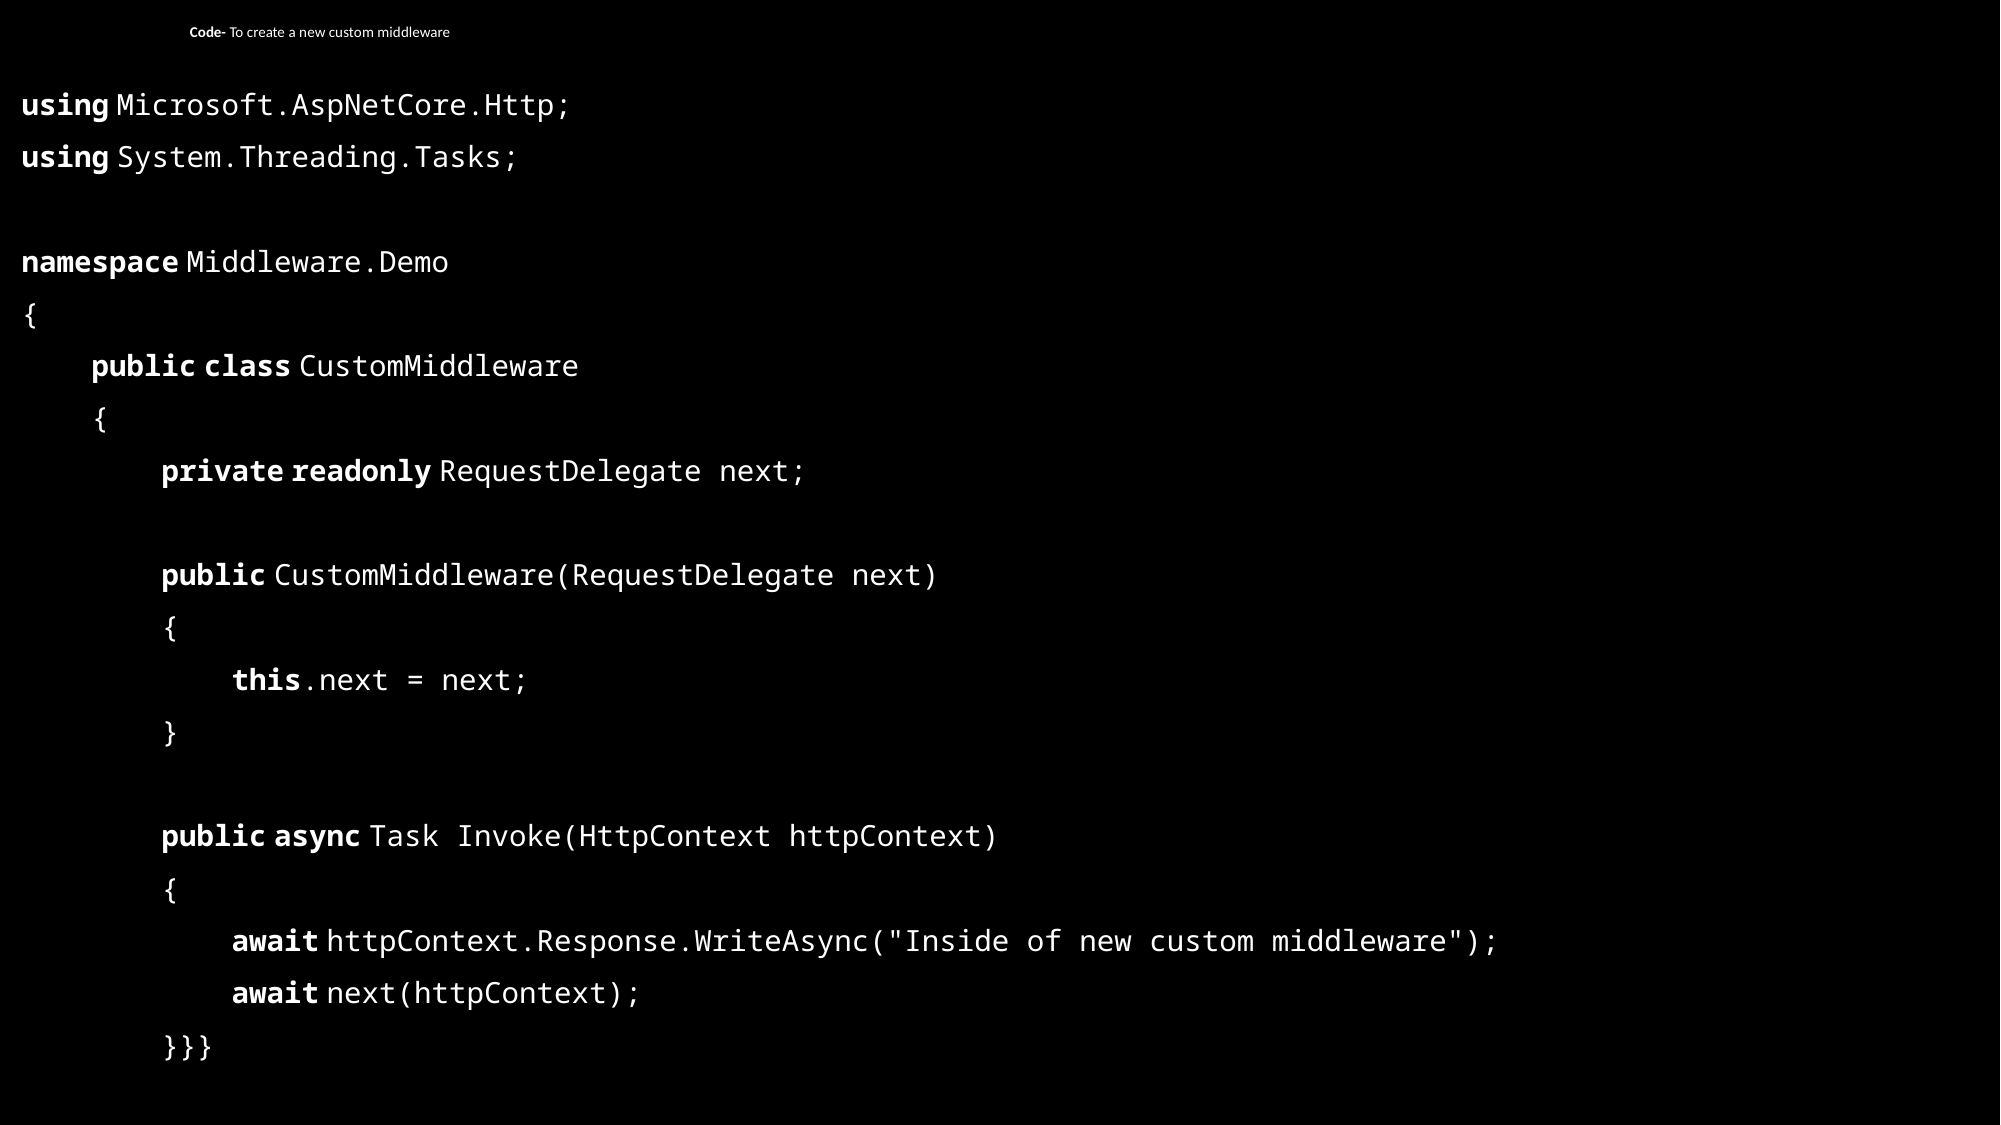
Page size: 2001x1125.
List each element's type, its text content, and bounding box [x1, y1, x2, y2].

title Code- To create a new custom middleware [0, 6, 1996, 51]
list using Microsoft.AspNetCore.Http; using System.Threading.Tasks; namespace Middleware.Demo { public class CustomMiddleware { private readonly RequestDelegate next; public CustomMiddleware(RequestDelegate next) { this.next = next; } public async Task Invoke(HttpContext httpContext) { await httpContext.Response.WriteAsync("Inside of new custom middleware"); await next(httpContext); }}} [6, 82, 1987, 1114]
